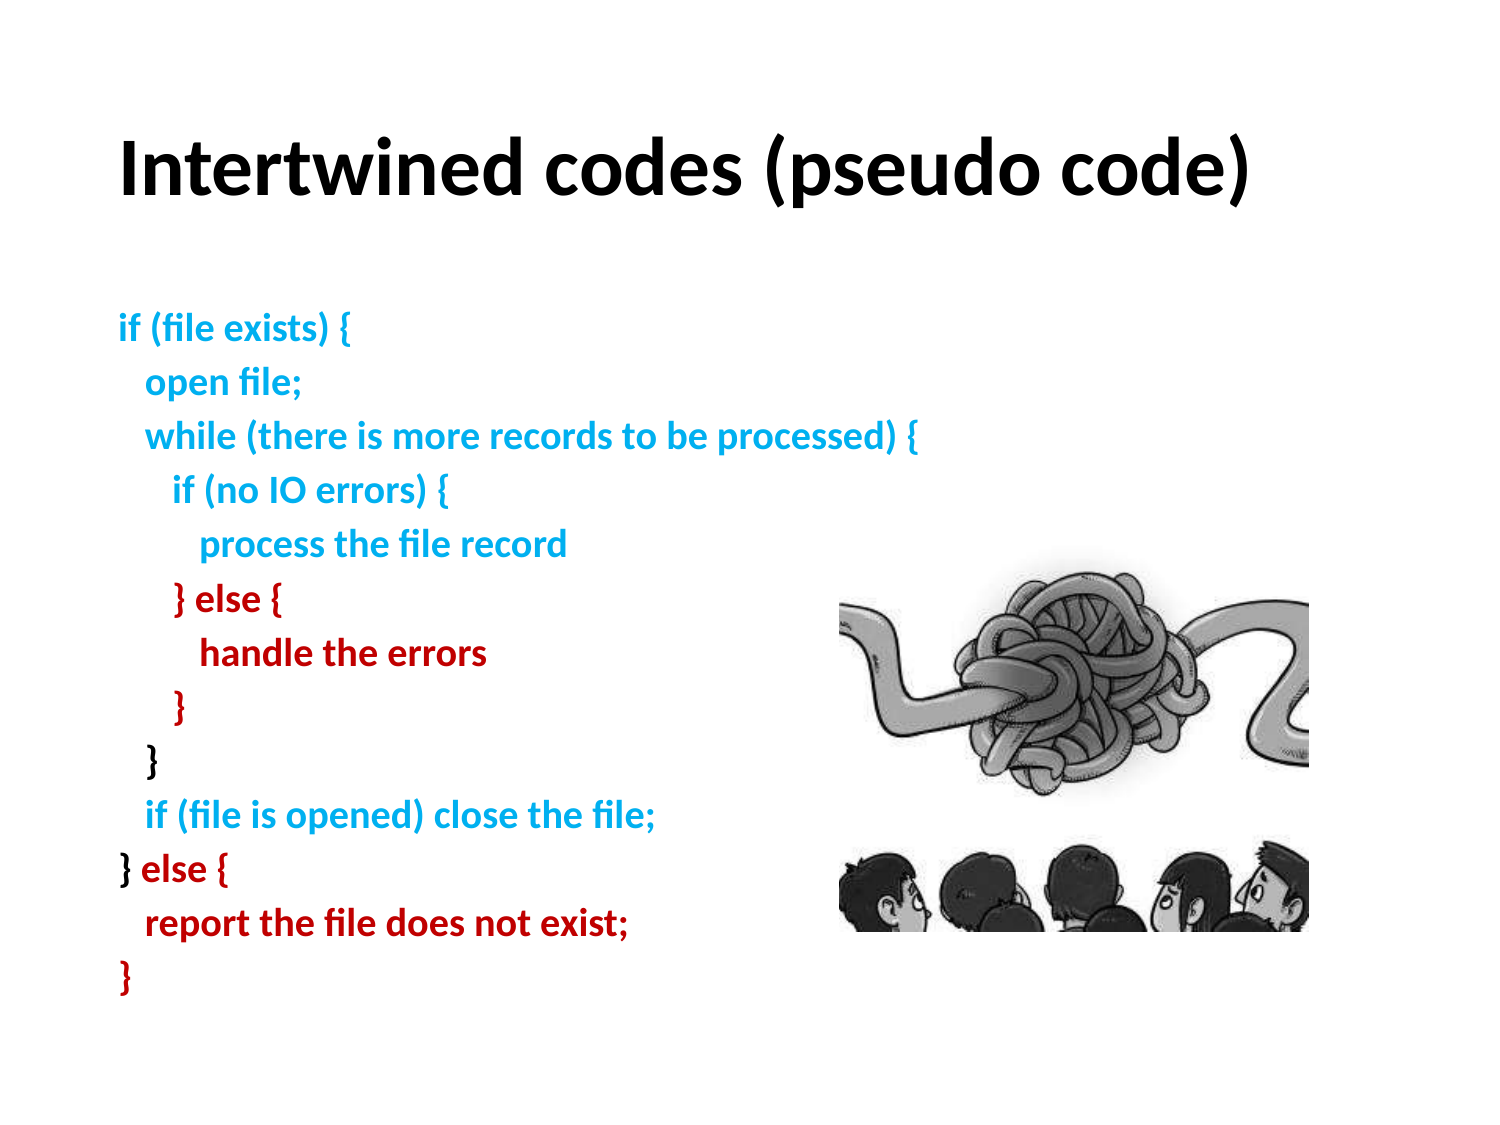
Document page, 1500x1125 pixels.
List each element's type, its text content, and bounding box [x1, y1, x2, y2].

picture [839, 534, 1309, 932]
list if (file exists) { open file; while (there is more records to be processed) { if (no IO errors) { process the file record } else { handle the errors } } if (file is opened) close the file; } else { report the file does not exist; } [103, 299, 1397, 1014]
title Intertwined codes (pseudo code) [103, 59, 1397, 278]
